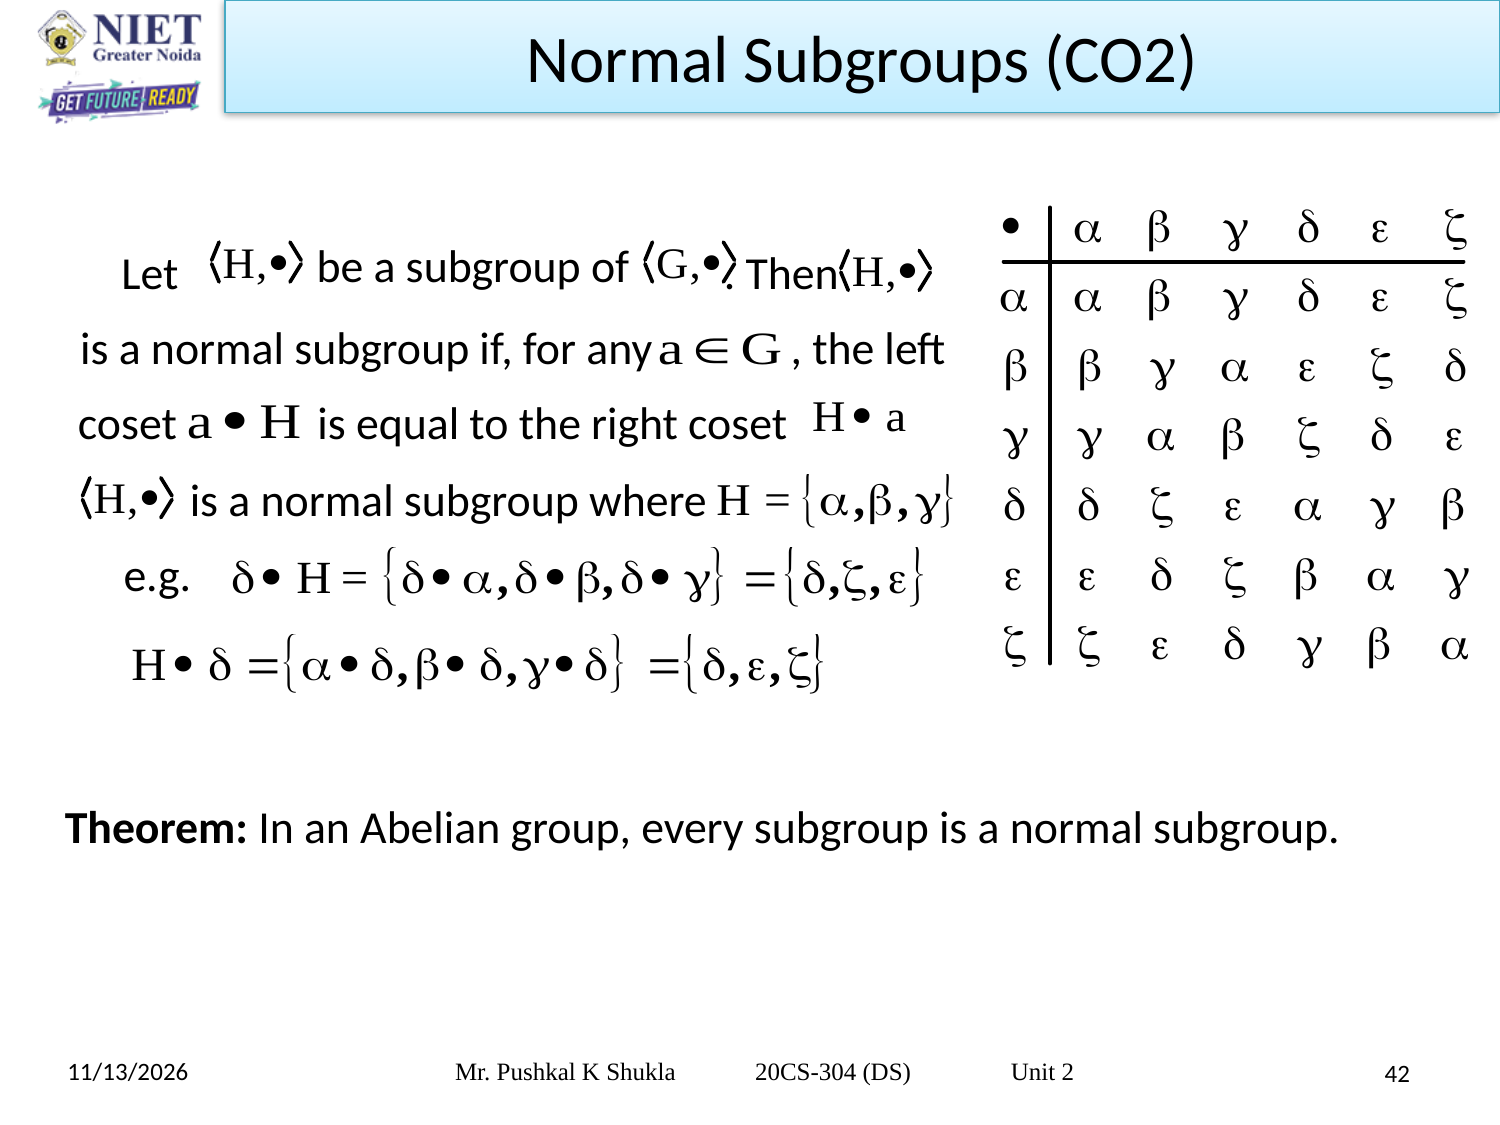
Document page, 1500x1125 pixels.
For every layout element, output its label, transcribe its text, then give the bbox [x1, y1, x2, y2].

picture [0, 0, 238, 135]
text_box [995, 203, 1476, 676]
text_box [126, 634, 836, 701]
text_box is equal to the right coset [302, 386, 803, 456]
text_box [637, 238, 743, 293]
text_box coset [63, 386, 203, 456]
footer Mr. Pushkal K Shukla 20CS-304 (DS) Unit 2 [352, 1040, 1178, 1100]
text_box Let [106, 236, 204, 306]
text_box is a normal subgroup if, for any [65, 311, 679, 381]
text_box Normal Subgroups (CO2) [238, 0, 1500, 113]
text_box , the left [775, 311, 961, 381]
slide_number 42 [1074, 1042, 1425, 1103]
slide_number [52, 1040, 352, 1100]
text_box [649, 322, 795, 377]
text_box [712, 473, 967, 535]
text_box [203, 238, 309, 293]
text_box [74, 473, 180, 529]
text_box be a subgroup of [301, 229, 655, 300]
text_box is a normal subgroup where [174, 463, 725, 533]
text_box Theorem: In an Abelian group, every subgroup is a normal subgroup. [50, 790, 1363, 861]
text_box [227, 546, 936, 613]
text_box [833, 246, 938, 302]
text_box e.g. [108, 538, 207, 608]
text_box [181, 400, 313, 447]
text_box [808, 398, 913, 439]
text_box . Then [709, 236, 865, 306]
